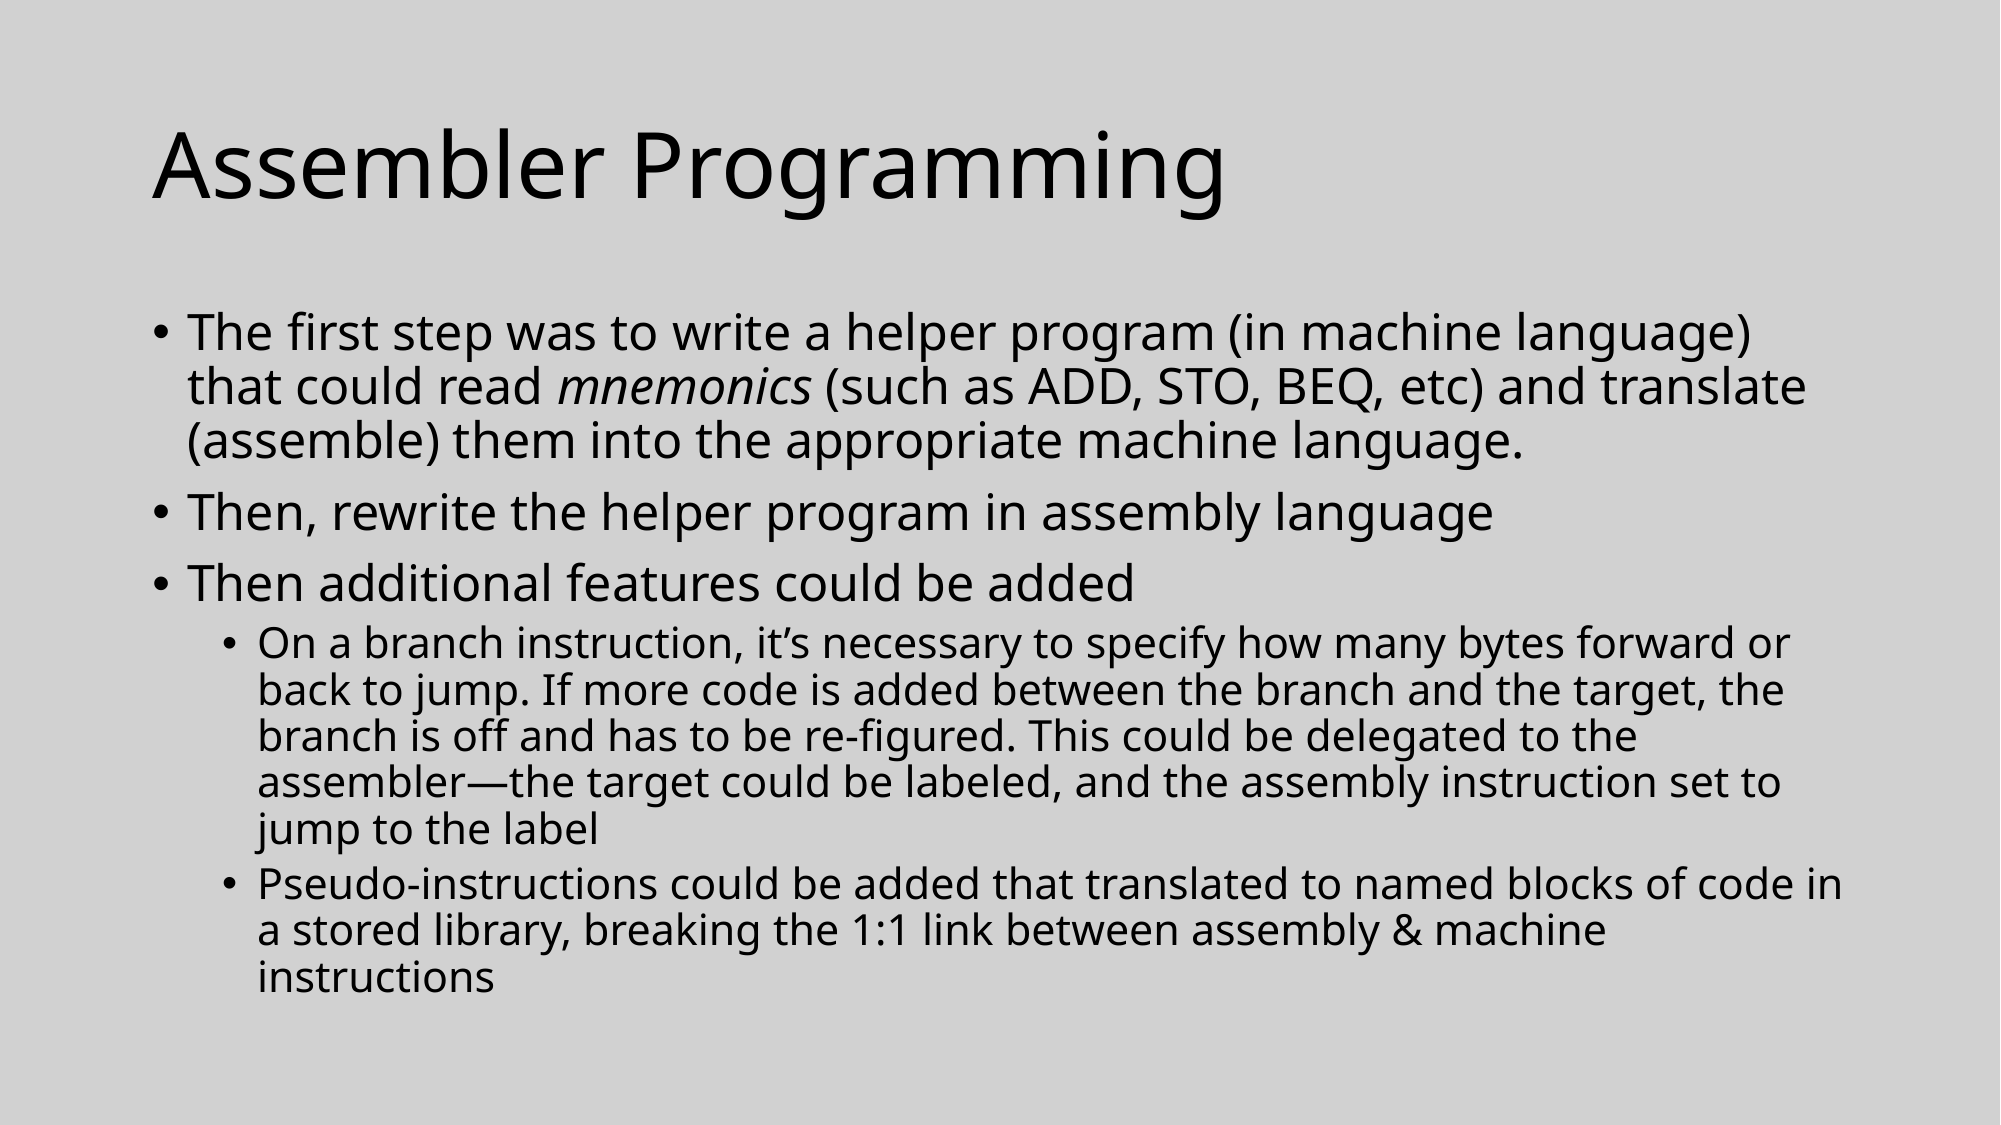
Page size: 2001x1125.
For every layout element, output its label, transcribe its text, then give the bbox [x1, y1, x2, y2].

list The first step was to write a helper program (in machine language) that could read mnemonics (such as ADD, STO, BEQ, etc) and translate (assemble) them into the appropriate machine language. Then, rewrite the helper program in assembly language Then additional features could be added On a branch instruction, it’s necessary to specify how many bytes forward or back to jump. If more code is added between the branch and the target, the branch is off and has to be re-figured. This could be delegated to the assembler—the target could be labeled, and the assembly instruction set to jump to the label Pseudo-instructions could be added that translated to named blocks of code in a stored library, breaking the 1:1 link between assembly & machine instructions [137, 299, 1863, 1014]
title Assembler Programming [137, 59, 1863, 278]
